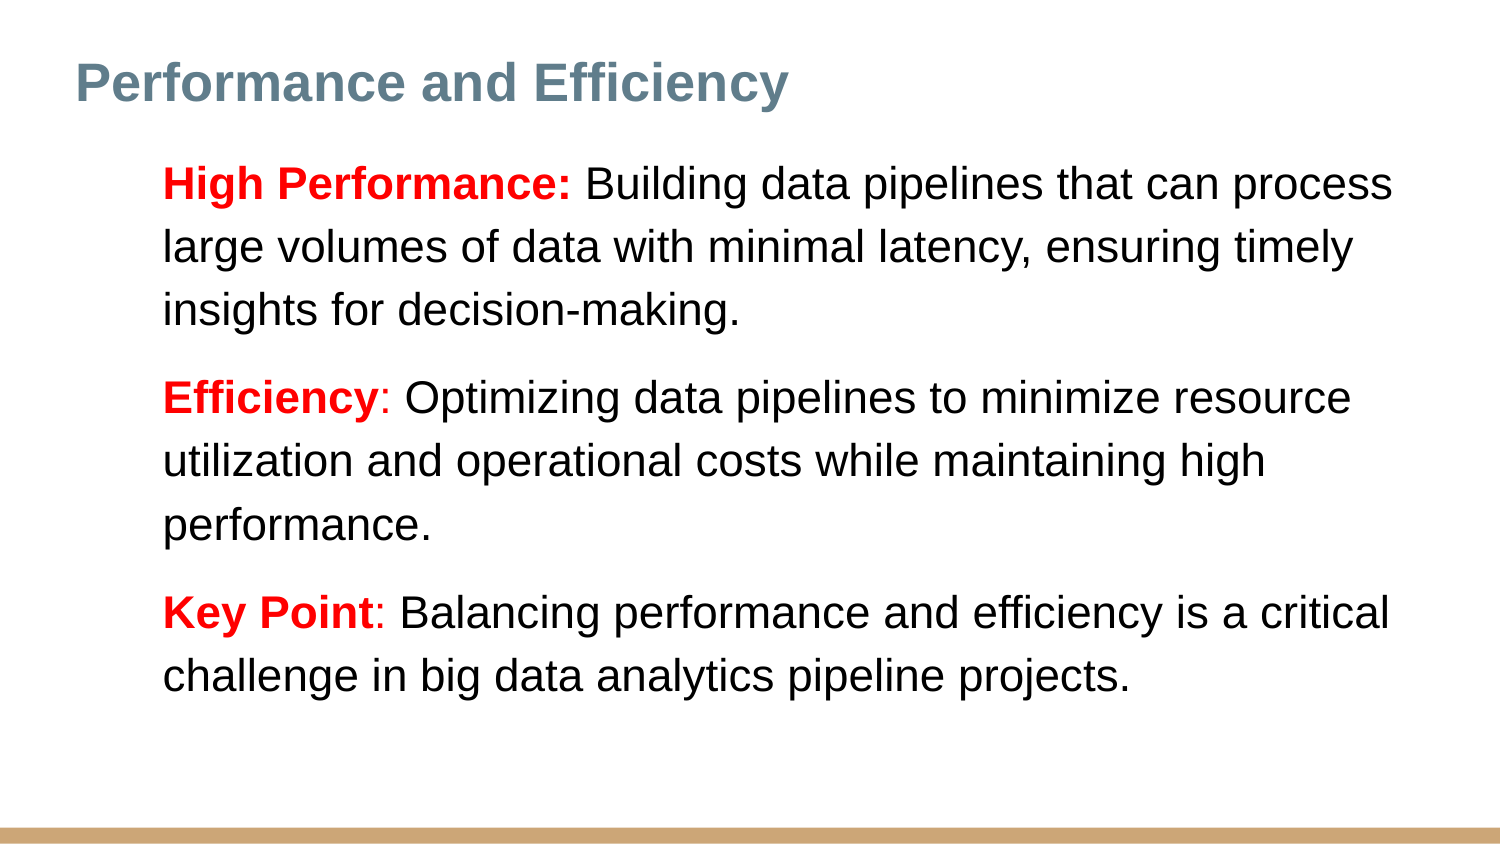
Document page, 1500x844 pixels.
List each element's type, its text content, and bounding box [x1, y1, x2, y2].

text_box High Performance: Building data pipelines that can process large volumes of data with minimal latency, ensuring timely insights for decision-making. Efficiency: Optimizing data pipelines to minimize resource utilization and operational costs while maintaining high performance. Key Point: Balancing performance and efficiency is a critical challenge in big data analytics pipeline projects. [147, 130, 1451, 716]
text_box Performance and Efficiency [60, 22, 1191, 128]
